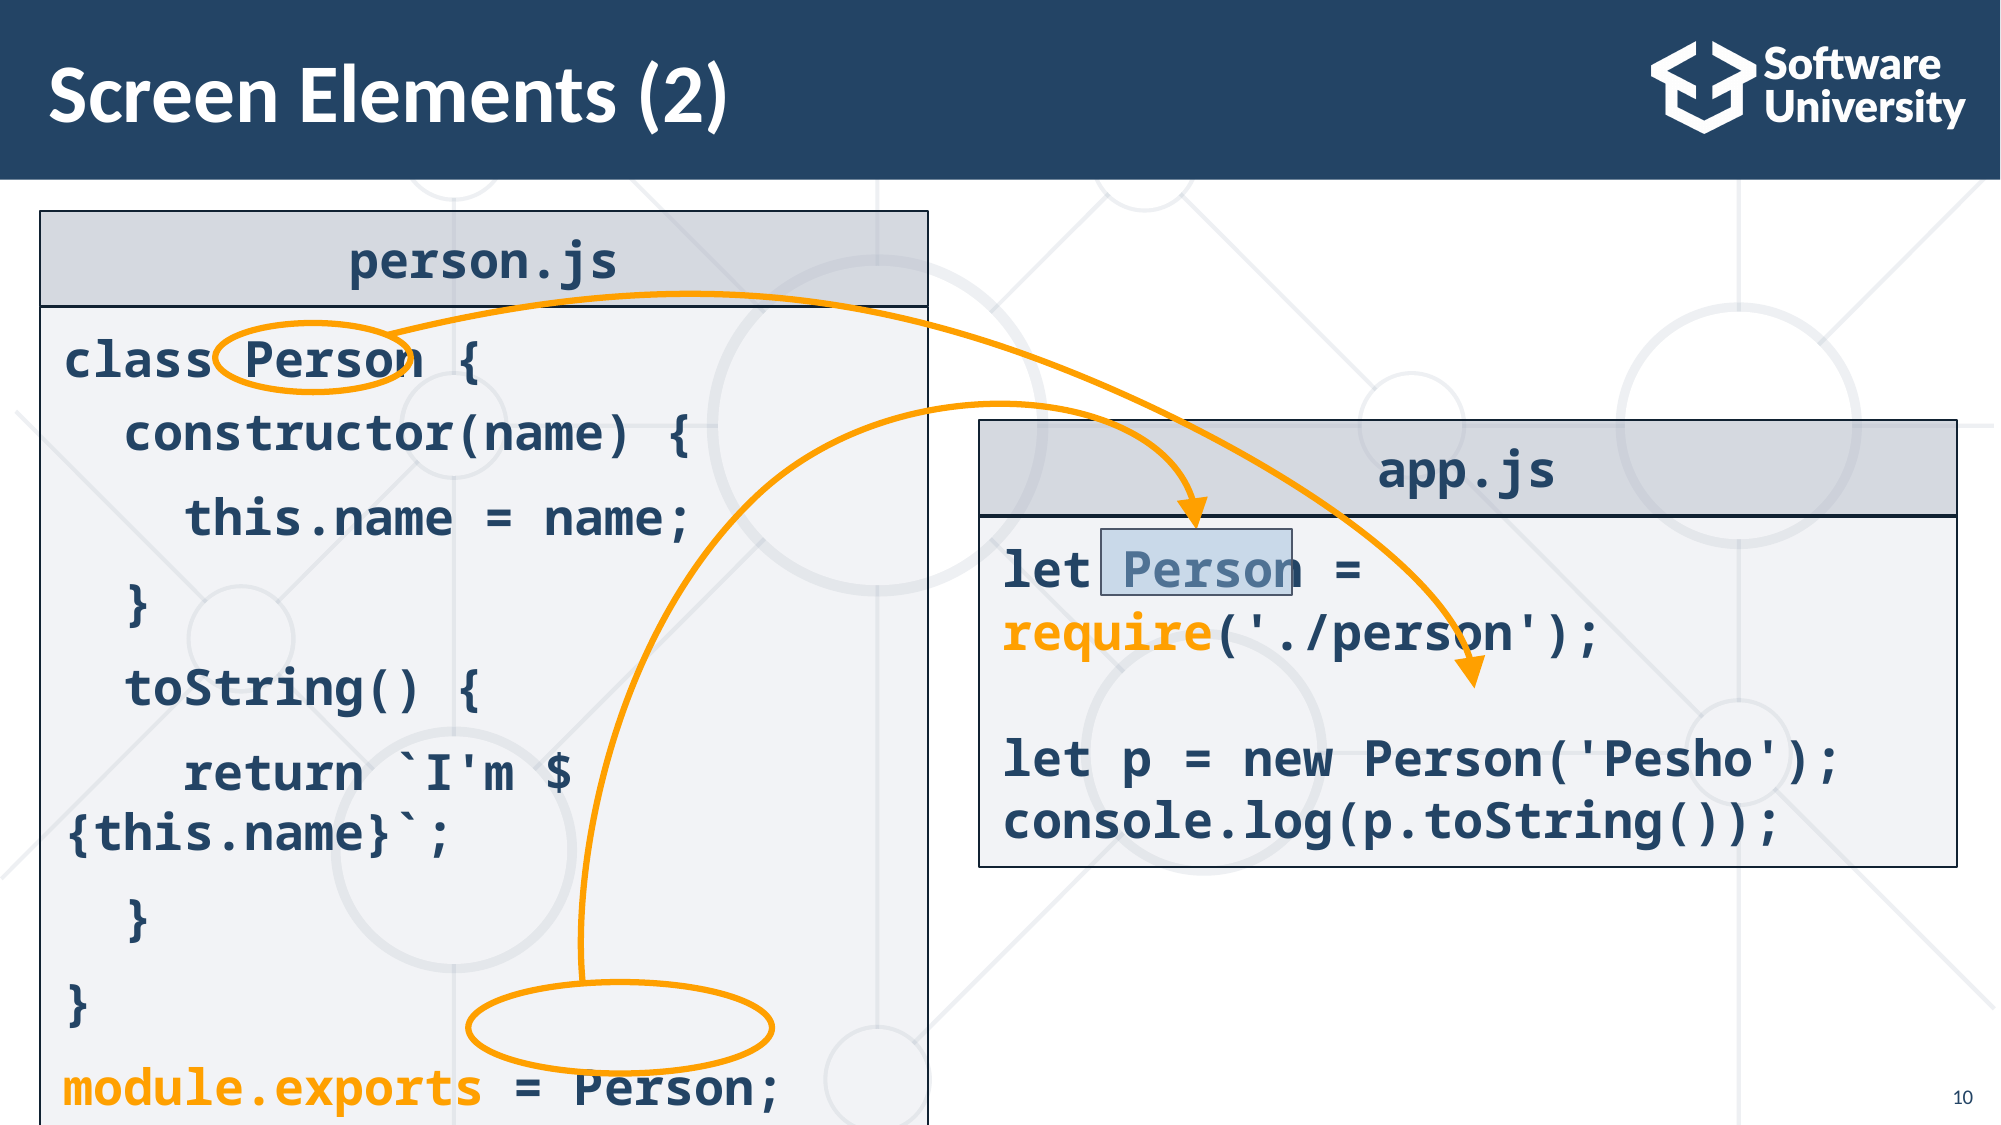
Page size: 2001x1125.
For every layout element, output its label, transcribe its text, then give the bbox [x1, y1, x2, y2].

title Screen Elements (2) [31, 16, 1625, 162]
text_box let Person = require('./person'); let p = new Person('Pesho'); console.log(p.toString()); [979, 516, 1957, 867]
text_box [213, 320, 413, 395]
text_box [387, 291, 1483, 689]
slide_number 10 [1927, 1067, 1989, 1117]
text_box person.js [40, 210, 928, 307]
text_box [1100, 528, 1293, 596]
text_box class Person { constructor(name) { this.name = name; } toString() { return `I'm ${this.name}`; } } module.exports = Person; [40, 307, 928, 1125]
text_box [466, 979, 775, 1076]
picture [1651, 41, 1966, 134]
text_box [578, 402, 1206, 983]
text_box app.js [1185, 420, 1957, 516]
